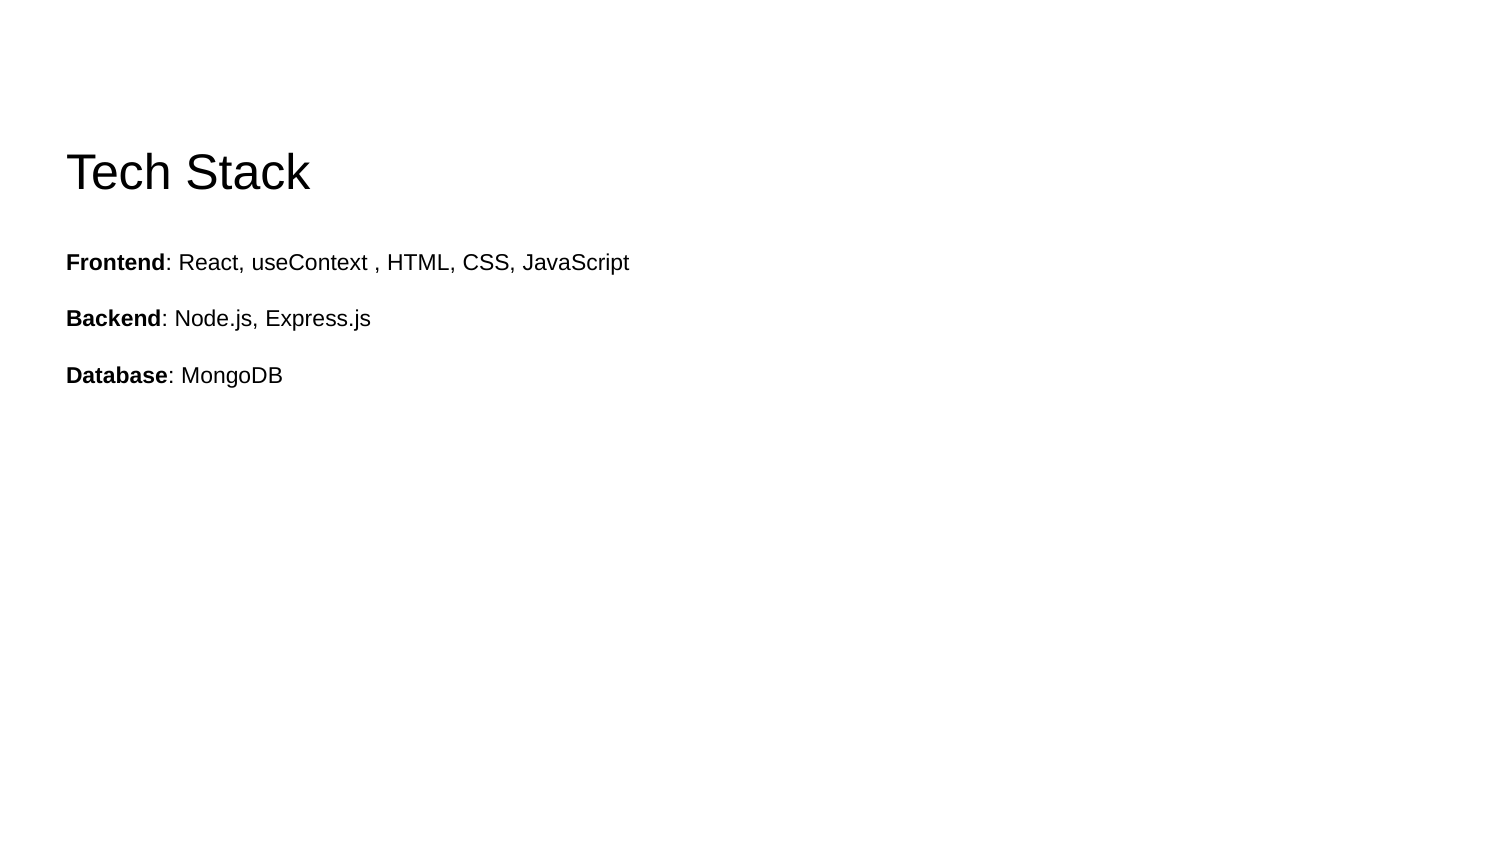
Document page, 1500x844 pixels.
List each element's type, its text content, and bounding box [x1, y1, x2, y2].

list Frontend: React, useContext , HTML, CSS, JavaScript Backend: Node.js, Express.js Database: MongoDB [51, 227, 901, 750]
title Tech Stack [51, 91, 512, 216]
